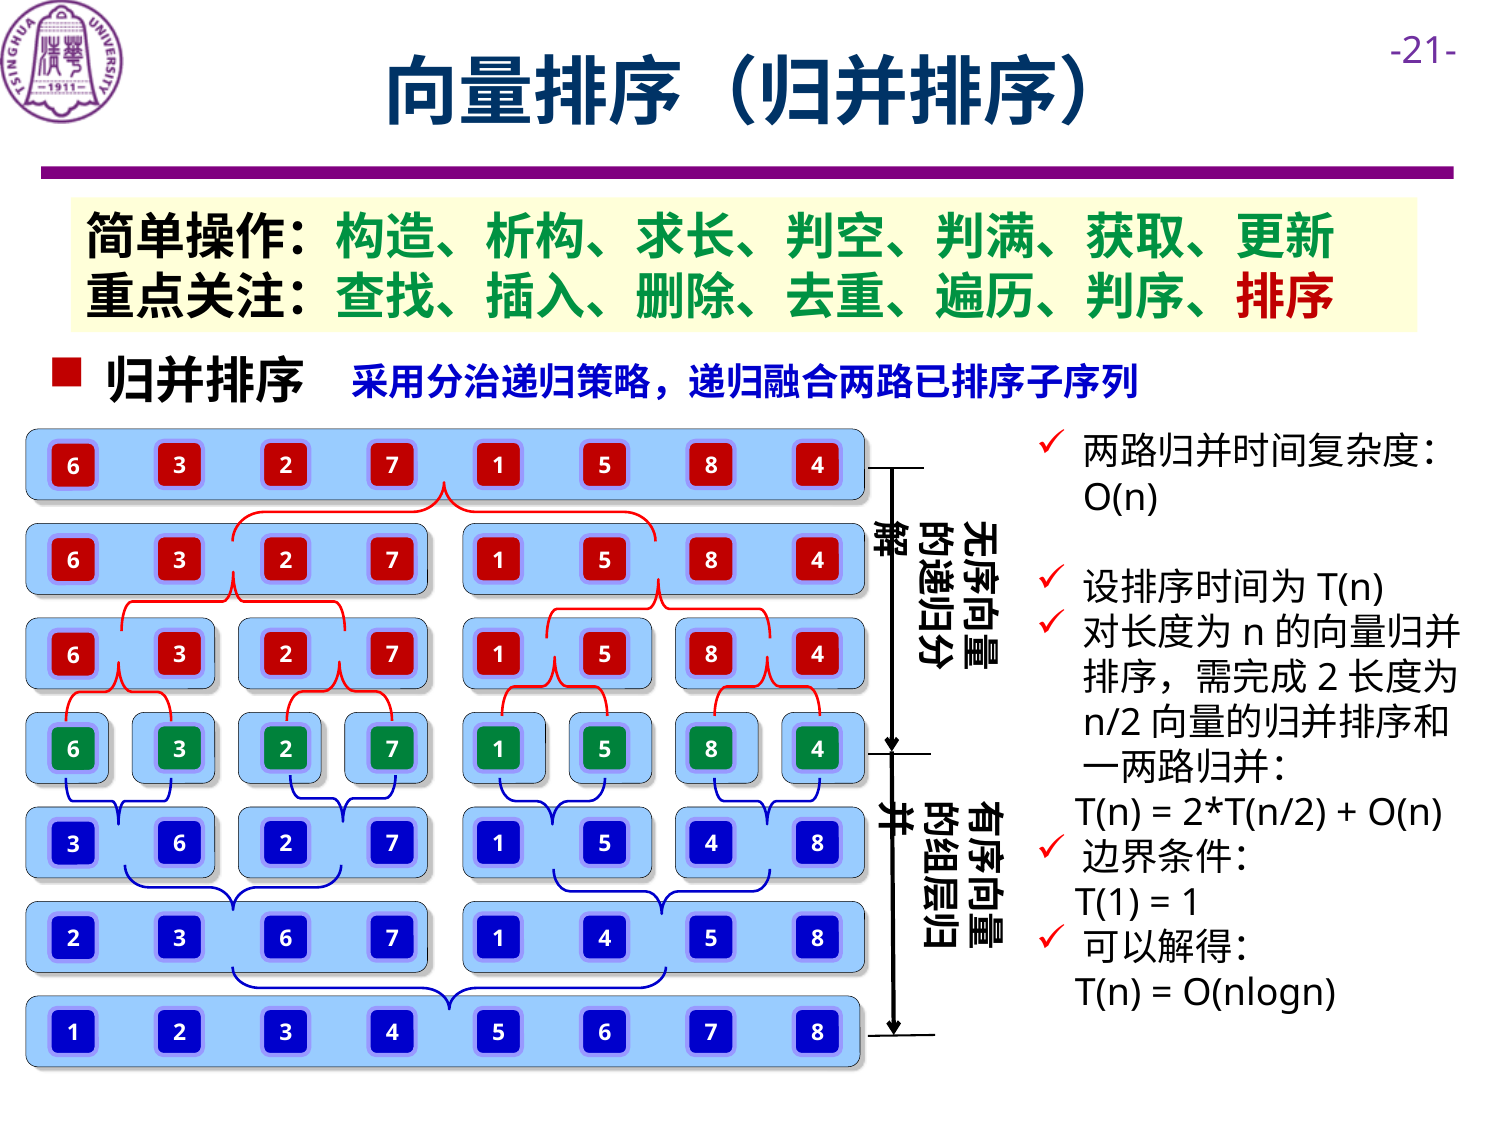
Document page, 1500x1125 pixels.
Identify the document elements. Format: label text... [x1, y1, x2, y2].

text_box [286, 661, 393, 721]
text_box 7 [366, 911, 418, 963]
text_box [462, 901, 865, 973]
text_box 2 [153, 1005, 206, 1058]
text_box 采用分治递归策略，递归融合两路已排序子序列 [336, 350, 1289, 411]
text_box 3 [153, 722, 206, 774]
text_box [714, 656, 820, 716]
text_box 3 [47, 817, 99, 869]
text_box 1 [472, 542, 525, 585]
text_box 5 [472, 1005, 525, 1058]
text_box [714, 777, 820, 825]
text_box 4 [791, 438, 843, 491]
text_box [553, 868, 770, 914]
text_box 1 [472, 816, 525, 869]
text_box [462, 617, 652, 689]
text_box 6 [578, 1005, 631, 1058]
text_box [290, 775, 396, 822]
text_box [462, 712, 546, 784]
text_box [238, 712, 322, 784]
text_box 2 [260, 438, 312, 491]
text_box 5 [685, 911, 737, 963]
text_box 1 [472, 722, 525, 774]
text_box 7 [685, 1005, 737, 1058]
text_box 5 [579, 816, 631, 868]
text_box 7 [366, 627, 418, 680]
text_box 1 [472, 627, 525, 680]
text_box 6 [47, 439, 99, 491]
text_box [462, 806, 652, 878]
text_box [675, 806, 865, 878]
text_box [25, 995, 861, 1067]
text_box 6 [153, 816, 206, 864]
text_box 7 [366, 722, 418, 774]
title 向量排序（归并排序） [135, 13, 1383, 165]
text_box 5 [579, 438, 631, 491]
text_box [25, 901, 428, 973]
text_box [499, 777, 606, 825]
text_box [25, 523, 428, 595]
text_box 5 [579, 542, 631, 585]
text_box 归并排序 [34, 341, 431, 416]
text_box 4 [578, 911, 631, 963]
text_box 5 [579, 639, 631, 680]
text_box [25, 428, 865, 500]
text_box 2 [260, 632, 312, 680]
text_box 2 [260, 542, 312, 585]
text_box 4 [791, 627, 843, 680]
text_box [25, 806, 215, 878]
text_box 6 [47, 722, 99, 775]
text_box [569, 712, 652, 784]
text_box 简单操作：构造、析构、求长、判空、判满、获取、更新 重点关注：查找、插入、删除、去重、遍历、判序、排序 [70, 197, 1418, 333]
text_box [232, 482, 656, 542]
text_box [25, 617, 215, 689]
text_box 4 [685, 816, 737, 868]
text_box 6 [259, 911, 312, 963]
text_box [132, 712, 215, 784]
text_box 8 [685, 639, 737, 680]
text_box 2 [260, 816, 312, 864]
text_box 1 [47, 1005, 99, 1058]
text_box 8 [685, 438, 737, 491]
text_box 3 [153, 632, 206, 680]
text_box 3 [153, 438, 206, 491]
text_box [462, 523, 865, 595]
text_box 7 [366, 438, 418, 491]
text_box 8 [791, 1005, 843, 1058]
text_box [124, 864, 342, 910]
text_box 4 [791, 722, 843, 774]
text_box [675, 617, 865, 689]
text_box 1 [472, 911, 525, 963]
text_box [238, 617, 428, 689]
picture [0, 0, 124, 124]
text_box [65, 662, 172, 722]
text_box 2 [260, 722, 312, 774]
text_box 6 [47, 628, 99, 680]
text_box [25, 712, 109, 784]
text_box 3 [153, 533, 206, 585]
text_box 7 [366, 816, 418, 869]
text_box [65, 777, 172, 825]
text_box 7 [366, 542, 418, 585]
text_box 4 [791, 533, 843, 585]
text_box 4 [366, 1005, 418, 1058]
text_box 1 [472, 438, 525, 491]
text_box 8 [791, 816, 843, 869]
text_box 8 [685, 722, 737, 774]
text_box [675, 712, 759, 784]
text_box [344, 712, 428, 784]
text_box [238, 806, 428, 878]
text_box 两路归并时间复杂度：O(n) 设排序时间为T(n) 对长度为n的向量归并排序，需完成2长度为n/2向量的归并排序和一两路归并： T(n) = 2*T(n/2) + O(n) 边界条件： T(1) = 1 可以解得： T(n) = O(nlogn) [1021, 420, 1498, 1020]
text_box 2 [47, 911, 99, 964]
text_box 3 [259, 1005, 312, 1058]
text_box 有序向量的组层归并 [899, 785, 1018, 993]
text_box 5 [579, 722, 631, 774]
text_box 8 [791, 911, 843, 963]
text_box [121, 572, 345, 632]
text_box [781, 712, 865, 784]
text_box 8 [685, 533, 737, 585]
text_box [501, 656, 608, 716]
text_box 无序向量的递归分解 [897, 506, 1013, 721]
text_box [232, 966, 666, 1010]
text_box 3 [153, 911, 206, 963]
text_box 6 [47, 533, 99, 586]
text_box [546, 579, 771, 639]
